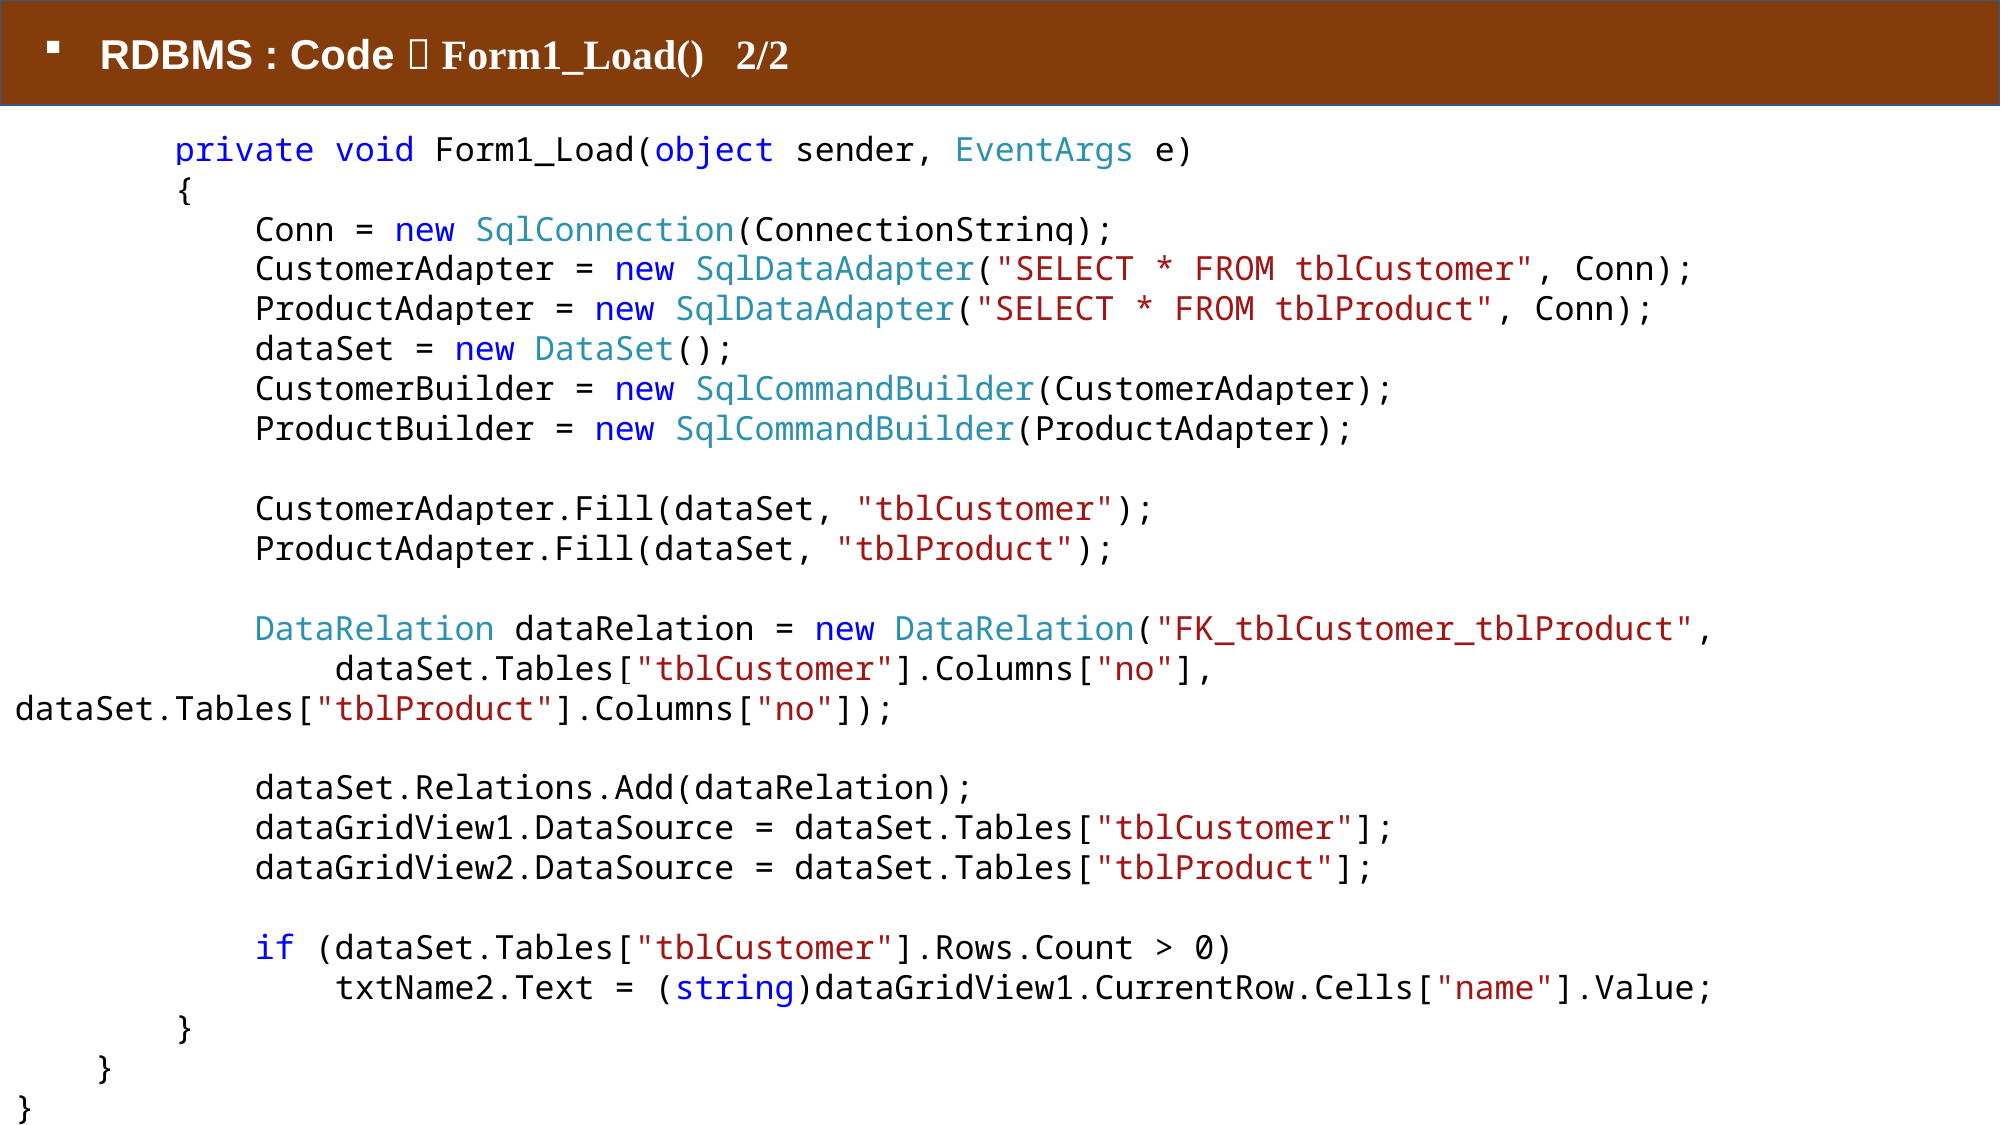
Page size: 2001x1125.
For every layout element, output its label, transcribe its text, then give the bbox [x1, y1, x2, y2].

text_box RDBMS : Code  Form1_Load() 2/2 [0, 0, 2000, 106]
text_box private void Form1_Load(object sender, EventArgs e) { Conn = new SqlConnection(ConnectionString); CustomerAdapter = new SqlDataAdapter("SELECT * FROM tblCustomer", Conn); ProductAdapter = new SqlDataAdapter("SELECT * FROM tblProduct", Conn); dataSet = new DataSet(); CustomerBuilder = new SqlCommandBuilder(CustomerAdapter); ProductBuilder = new SqlCommandBuilder(ProductAdapter); CustomerAdapter.Fill(dataSet, "tblCustomer"); ProductAdapter.Fill(dataSet, "tblProduct"); DataRelation dataRelation = new DataRelation("FK_tblCustomer_tblProduct", dataSet.Tables["tblCustomer"].Columns["no"], dataSet.Tables["tblProduct"].Columns["no"]); dataSet.Relations.Add(dataRelation); dataGridView1.DataSource = dataSet.Tables["tblCustomer"]; dataGridView2.DataSource = dataSet.Tables["tblProduct"]; if (dataSet.Tables["tblCustomer"].Rows.Count > 0) txtName2.Text = (string)dataGridView1.CurrentRow.Cells["name"].Value; } } } [0, 120, 2000, 1125]
